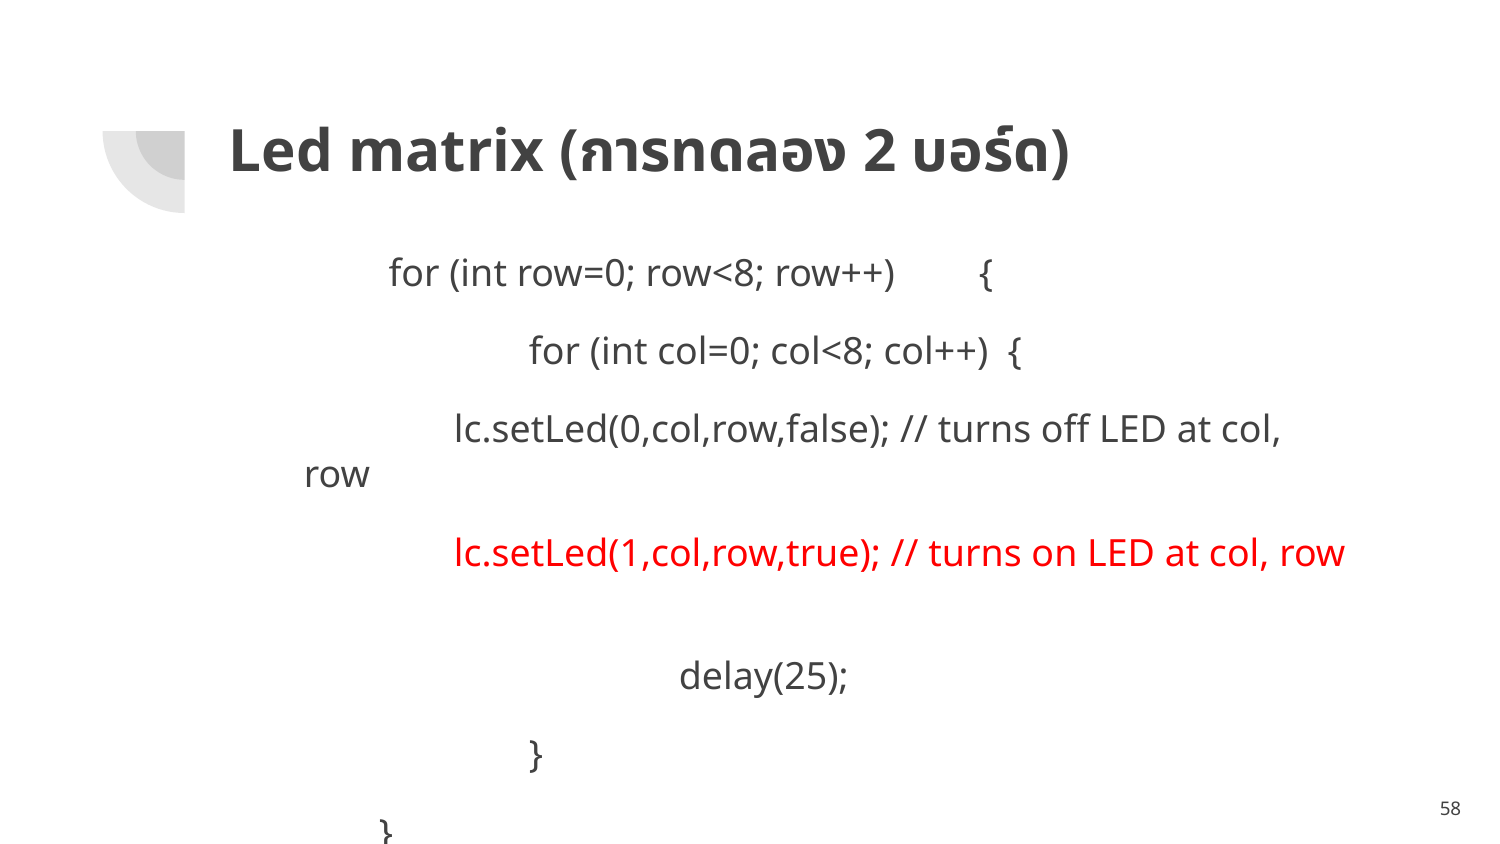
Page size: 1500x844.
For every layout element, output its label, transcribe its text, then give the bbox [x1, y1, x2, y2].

title Led matrix (การทดลอง 2 บอร์ด) [213, 98, 1368, 233]
slide_number ‹#› [1386, 777, 1477, 842]
list for (int row=0; row<8; row++) { for (int col=0; col<8; col++) { lc.setLed(0,col,row,false); // turns off LED at col, row lc.setLed(1,col,row,true); // turns on LED at col, row delay(25); } } } [213, 233, 1368, 651]
